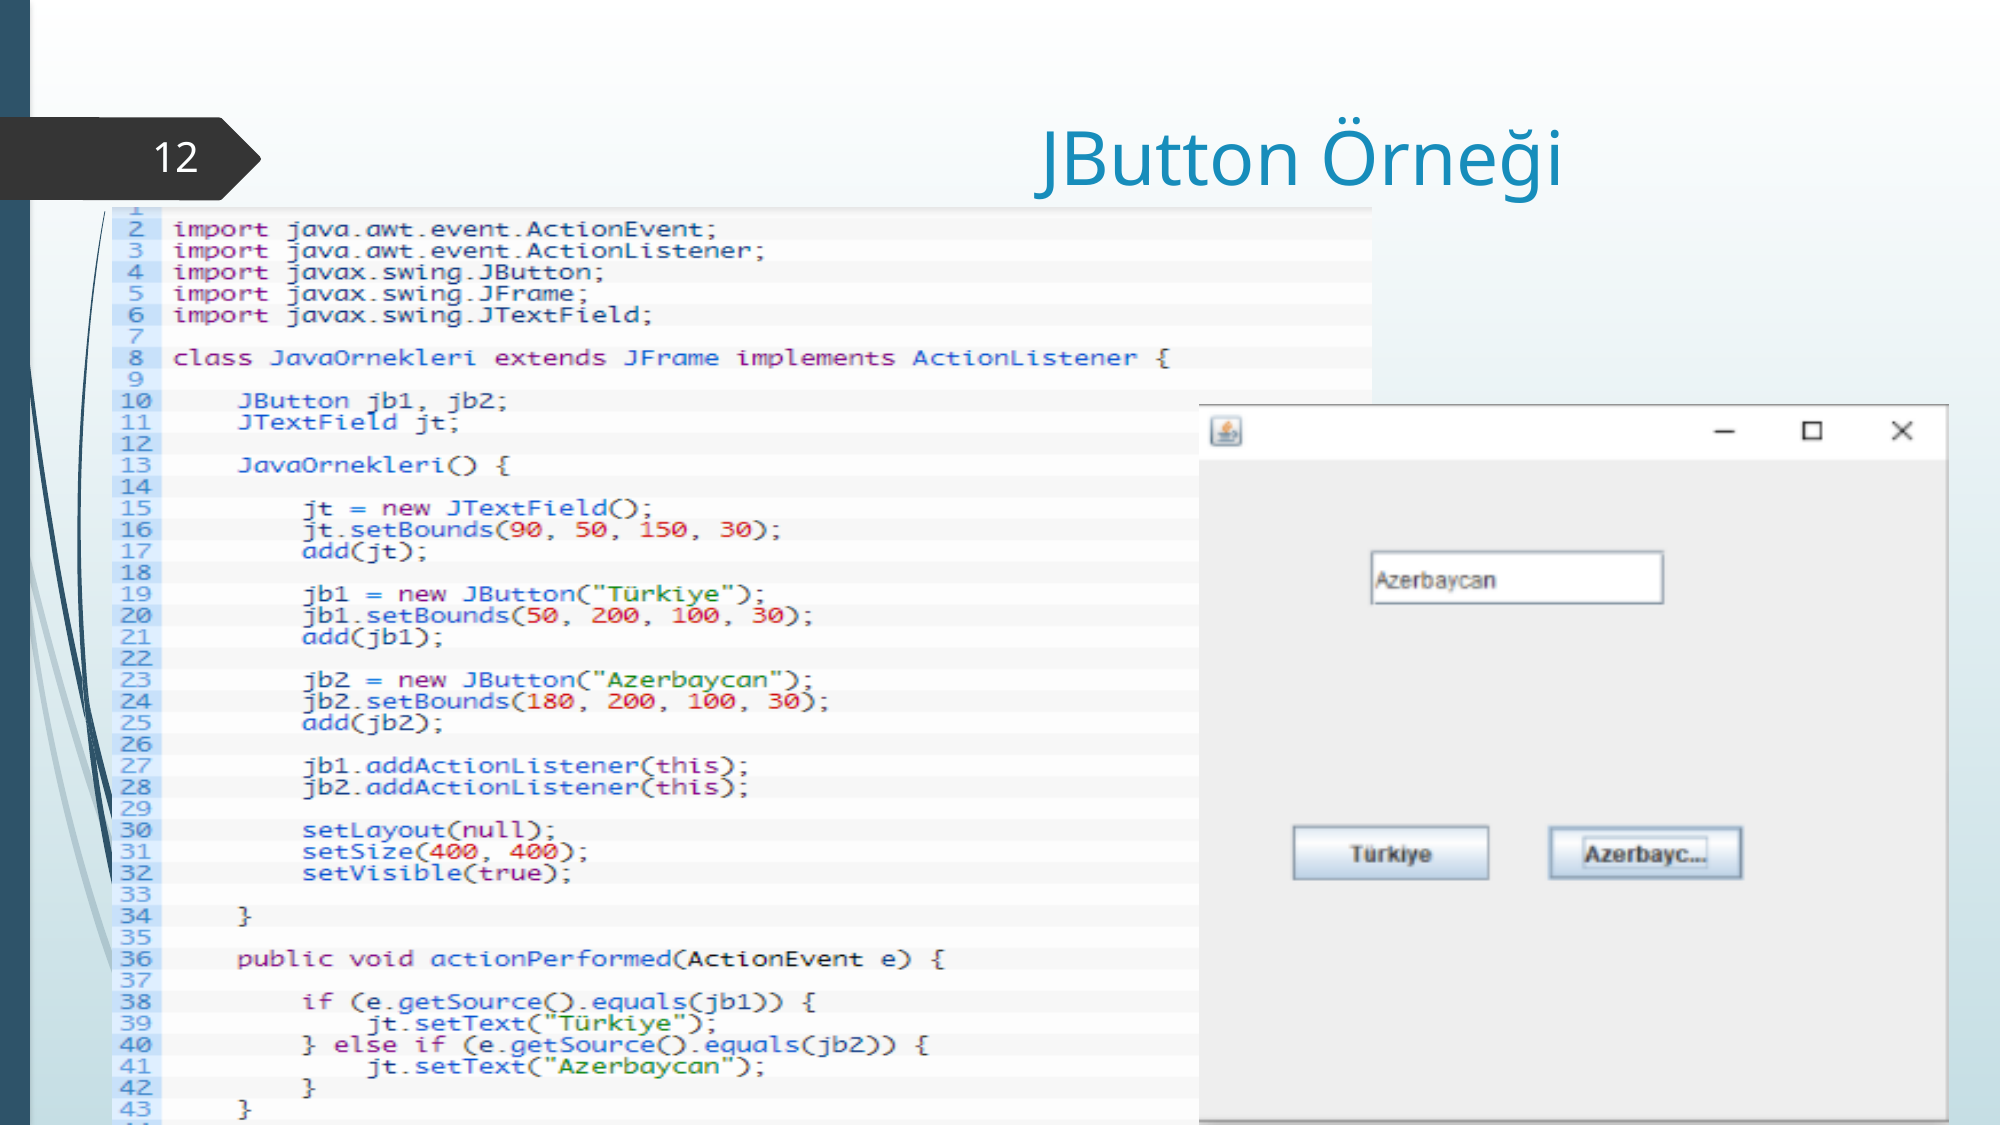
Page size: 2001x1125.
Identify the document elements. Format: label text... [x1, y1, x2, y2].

picture [1199, 404, 1949, 1125]
slide_number 12 [87, 129, 216, 190]
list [112, 207, 1372, 1125]
title JButton Örneği [425, 102, 1888, 313]
